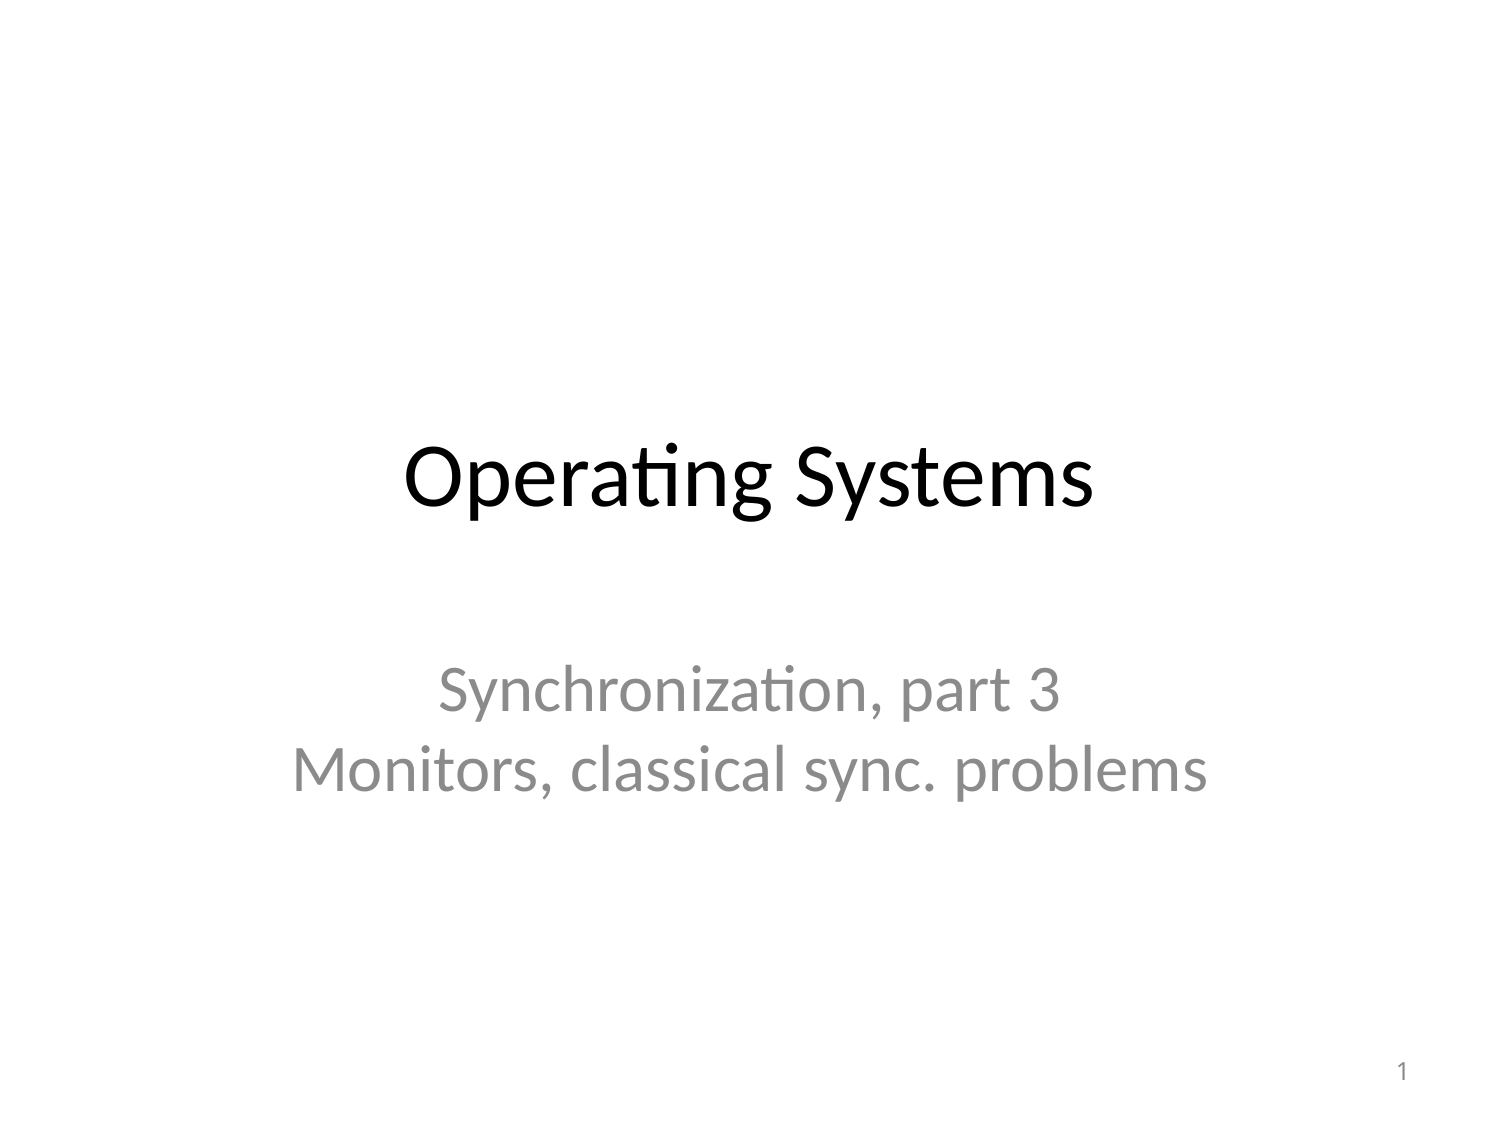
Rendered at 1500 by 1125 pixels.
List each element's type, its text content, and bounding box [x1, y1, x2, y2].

slide_number 1 [1074, 1042, 1425, 1103]
subtitle Synchronization, part 3 Monitors, classical sync. problems [224, 637, 1276, 926]
title Operating Systems [112, 349, 1388, 591]
